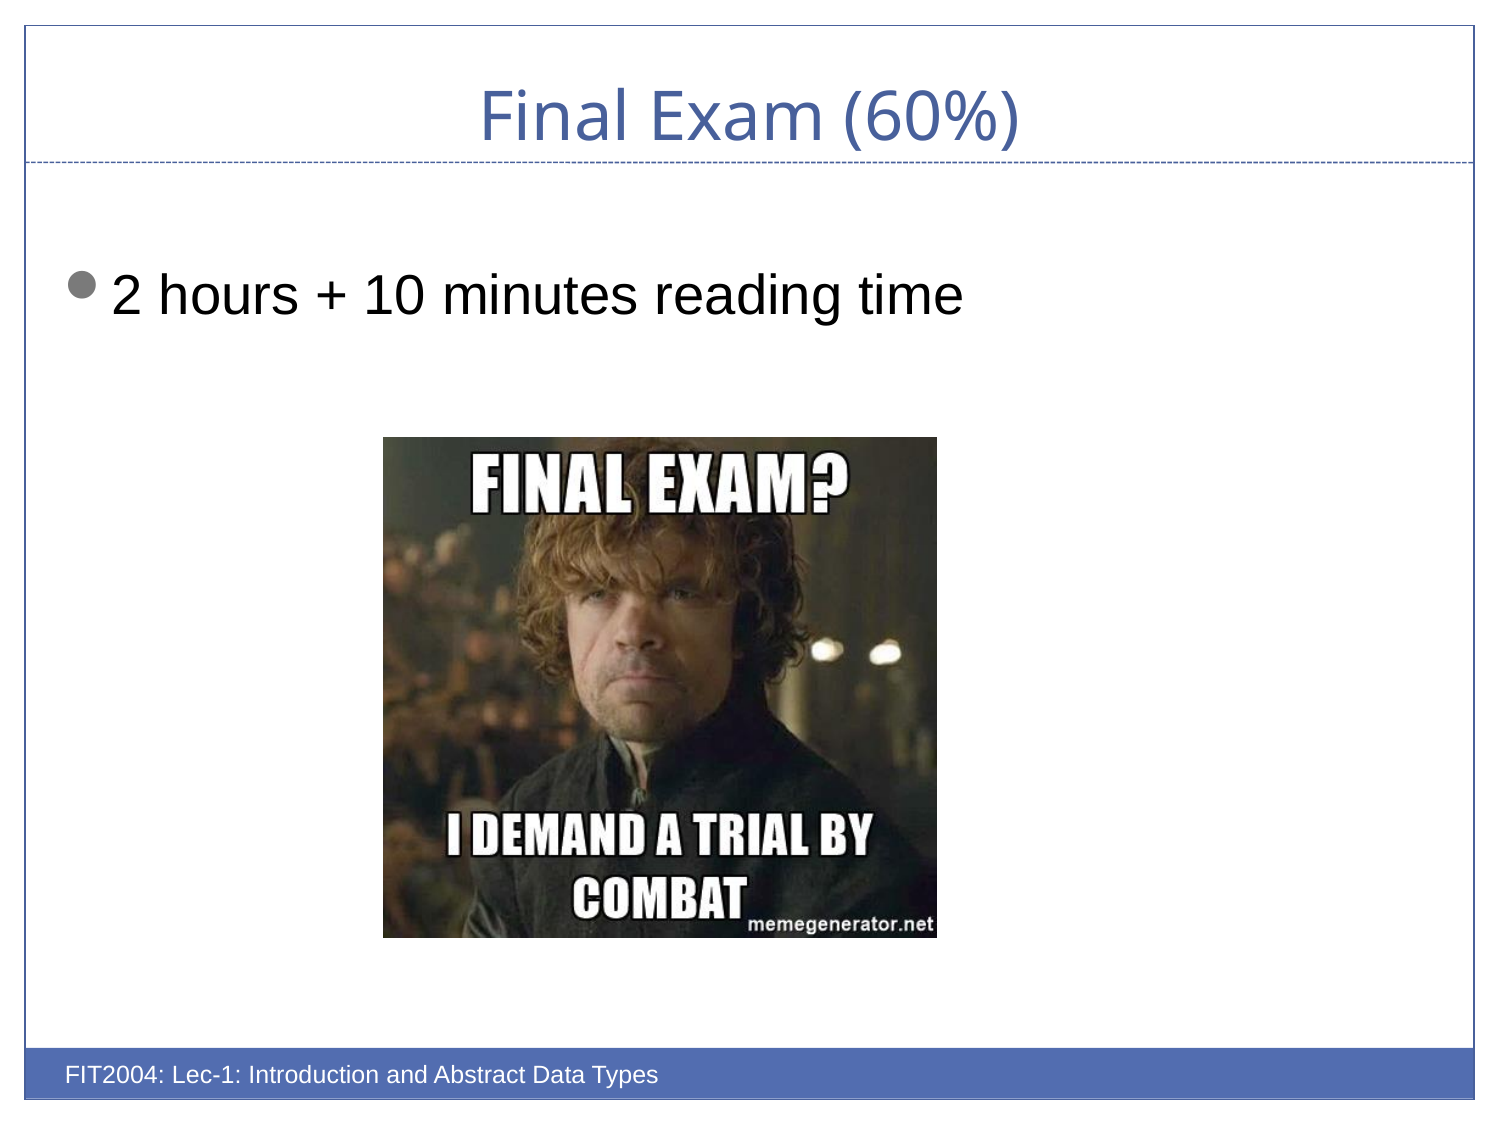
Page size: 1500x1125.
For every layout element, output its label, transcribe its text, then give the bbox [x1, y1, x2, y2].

title Final Exam (60%) [49, 37, 1450, 162]
list 2 hours + 10 minutes reading time [49, 250, 1445, 1001]
footer FIT2004: Lec-1: Introduction and Abstract Data Types [50, 1051, 800, 1112]
picture [383, 437, 938, 938]
